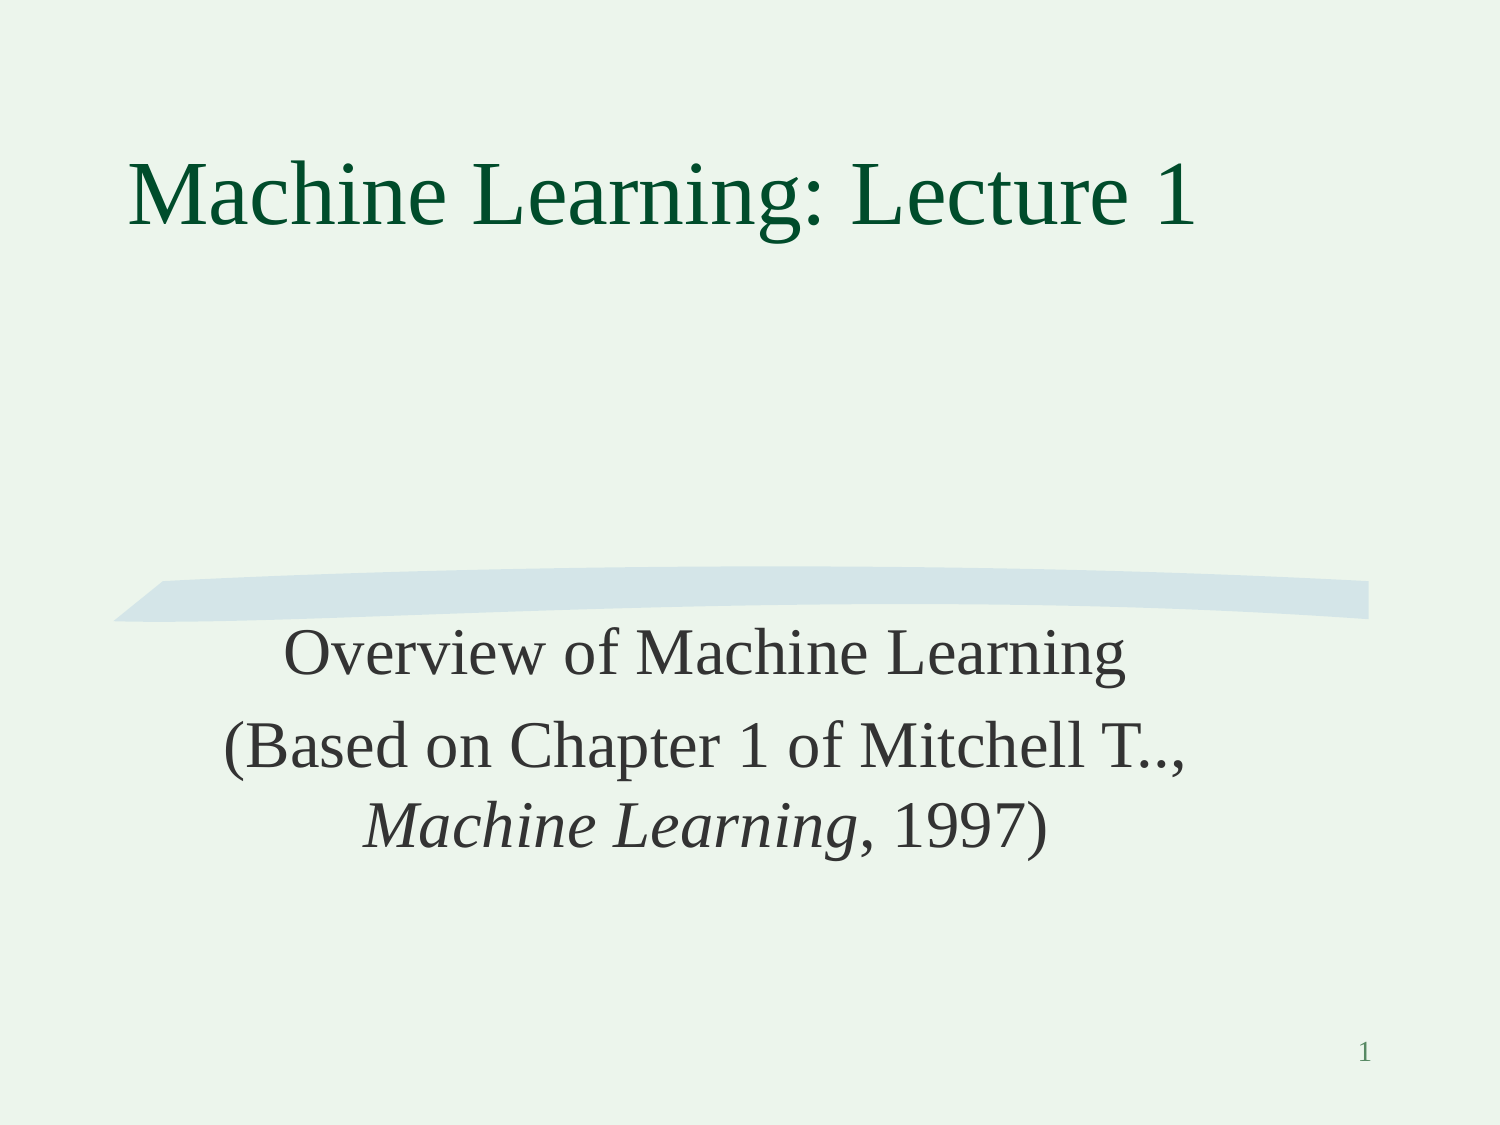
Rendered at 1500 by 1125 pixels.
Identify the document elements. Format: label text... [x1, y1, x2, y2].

subtitle Overview of Machine Learning (Based on Chapter 1 of Mitchell T.., Machine Learning, 1997) [174, 600, 1238, 763]
text_box 1 [1074, 1024, 1388, 1100]
title Machine Learning: Lecture 1 [112, 62, 1388, 250]
